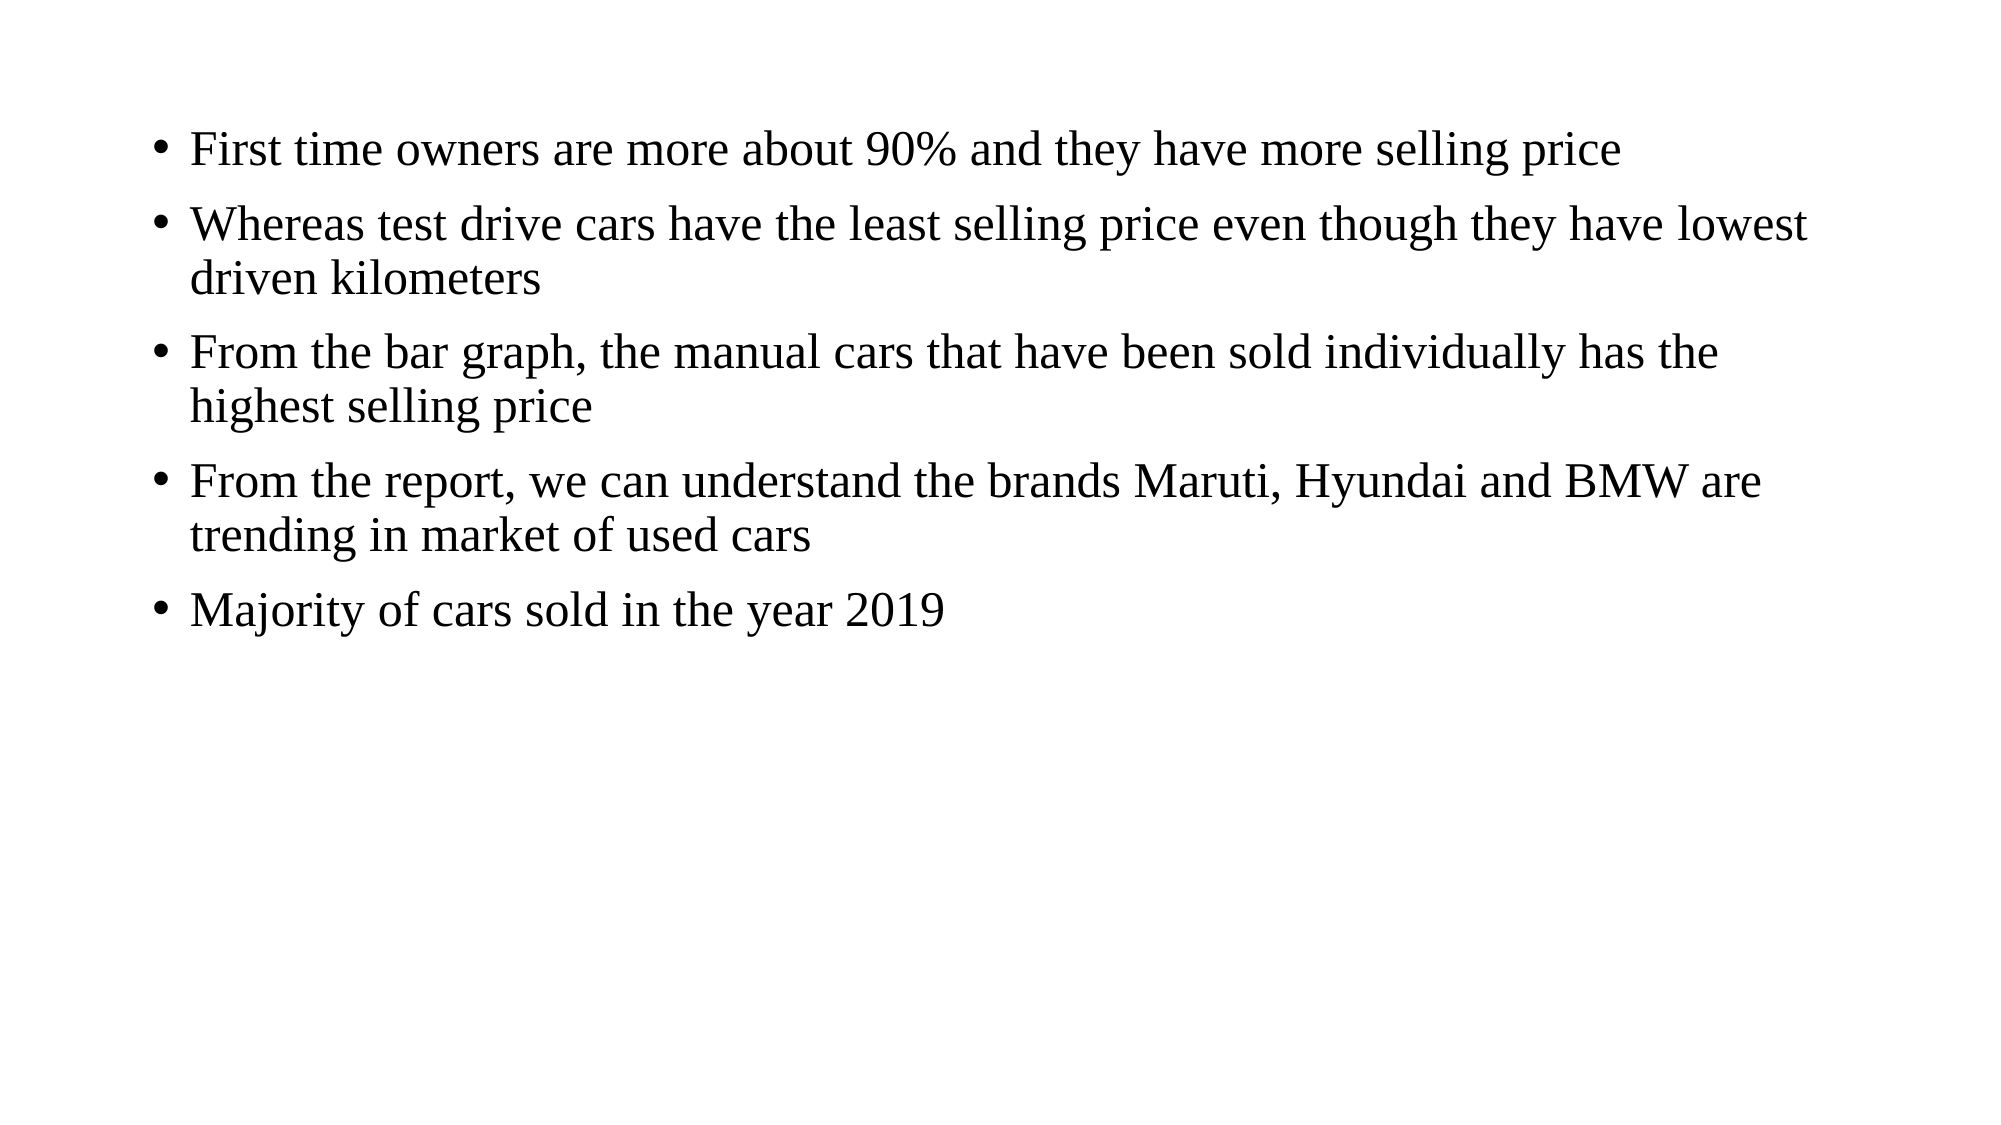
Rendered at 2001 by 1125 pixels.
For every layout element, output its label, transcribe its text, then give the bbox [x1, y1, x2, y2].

list First time owners are more about 90% and they have more selling price Whereas test drive cars have the least selling price even though they have lowest driven kilometers From the bar graph, the manual cars that have been sold individually has the highest selling price From the report, we can understand the brands Maruti, Hyundai and BMW are trending in market of used cars Majority of cars sold in the year 2019 [137, 114, 1863, 1014]
